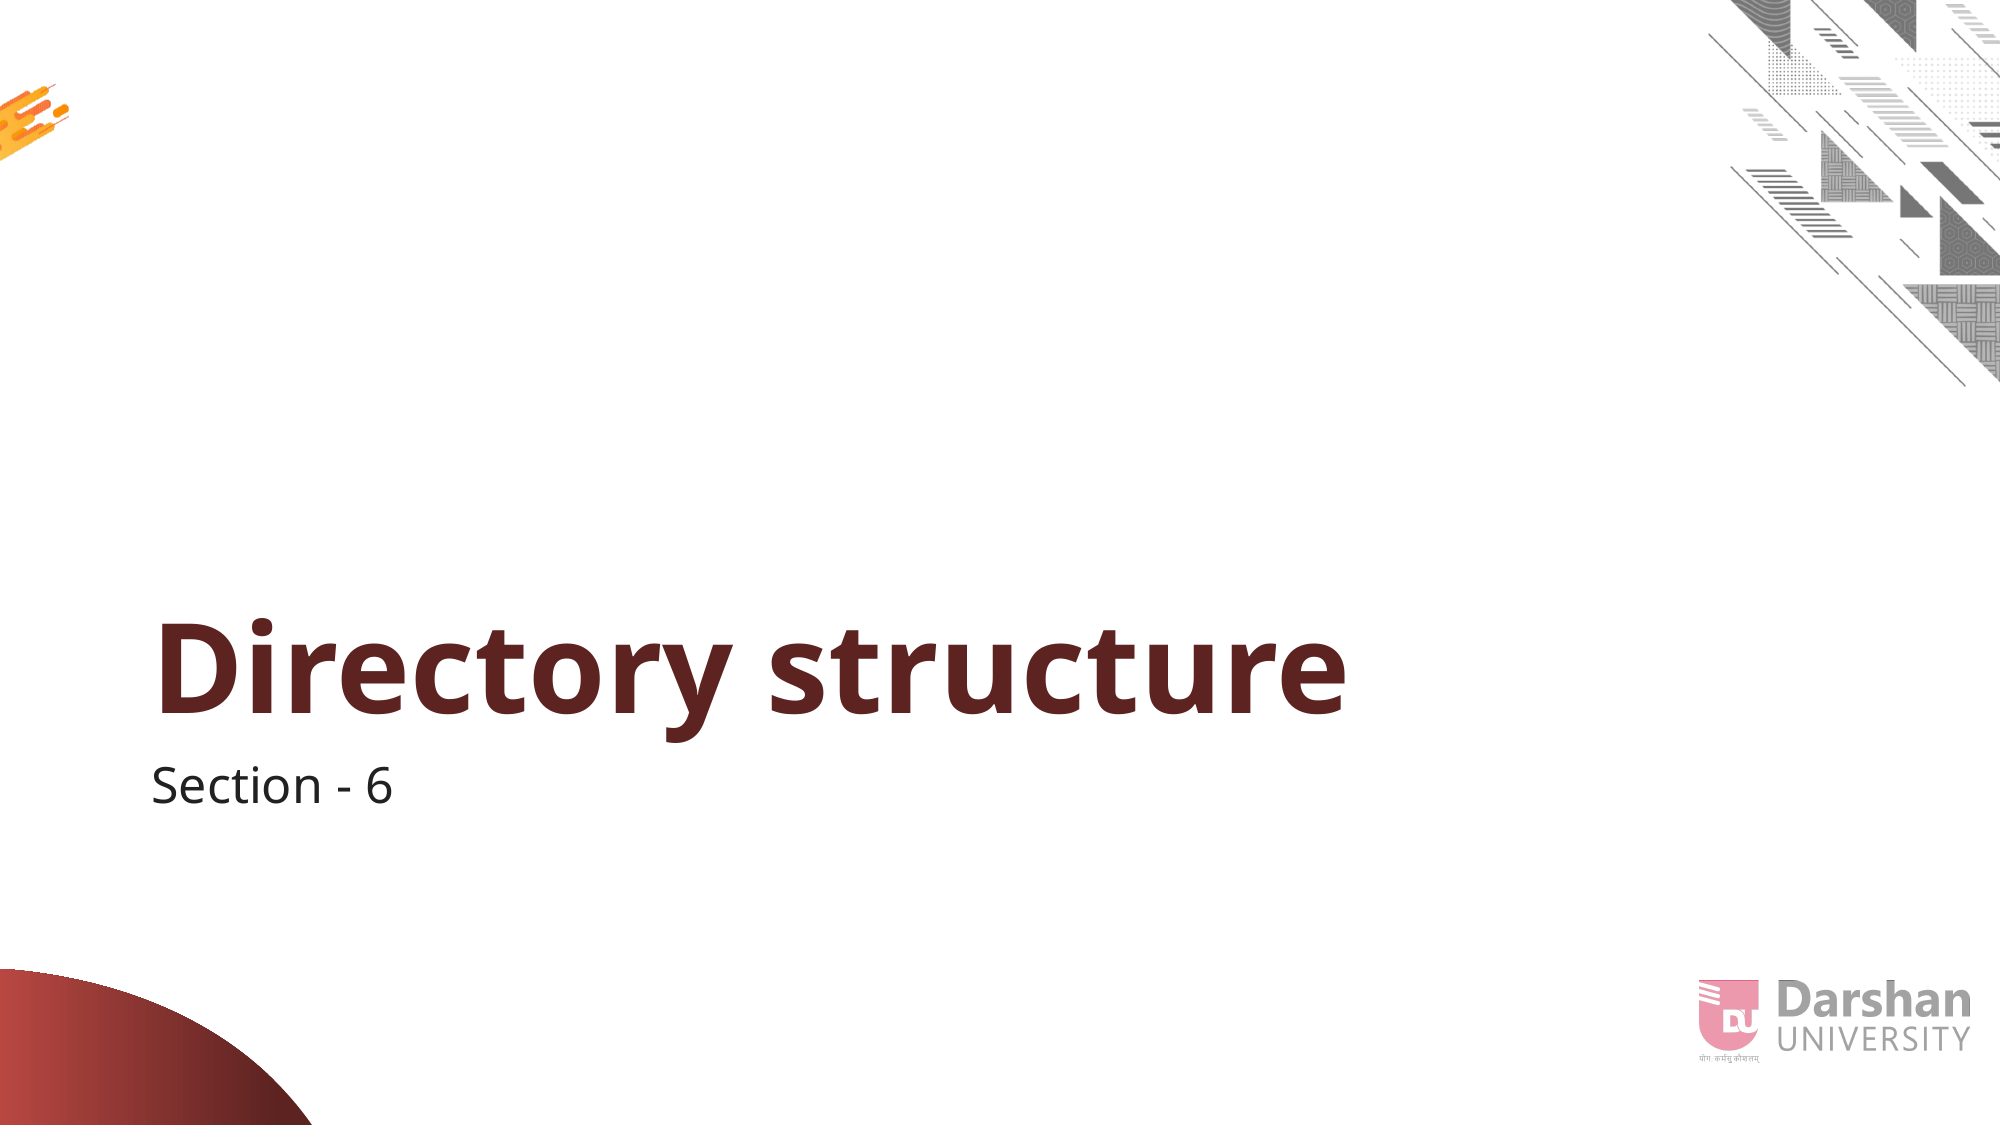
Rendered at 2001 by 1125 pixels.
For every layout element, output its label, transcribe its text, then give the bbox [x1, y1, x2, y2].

picture [1709, 0, 2000, 490]
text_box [1699, 980, 1970, 1063]
picture [0, 65, 90, 193]
list Section - 6 [136, 752, 1862, 999]
title Directory structure [136, 280, 1862, 749]
